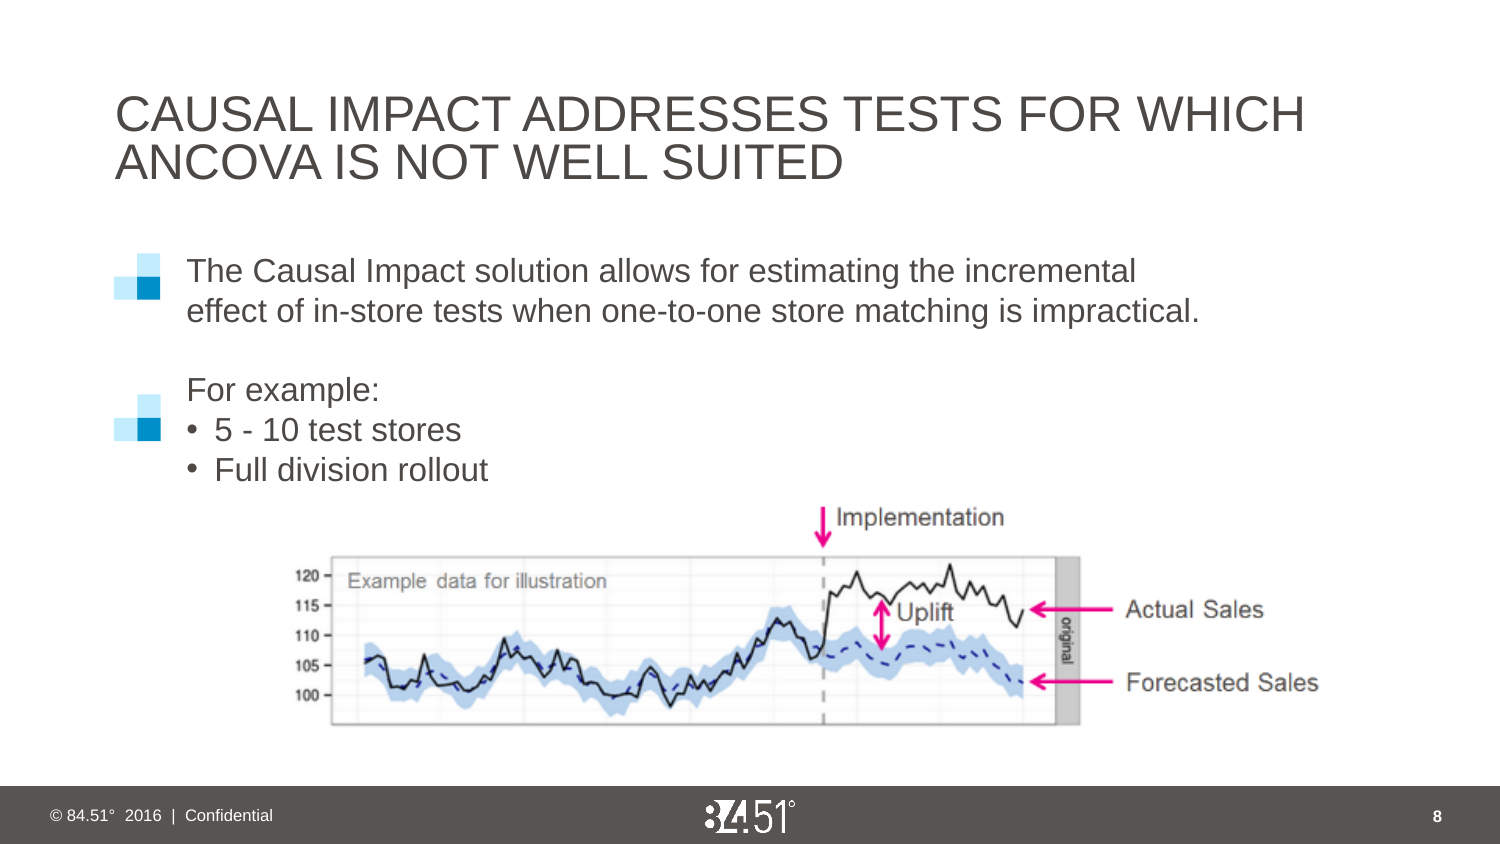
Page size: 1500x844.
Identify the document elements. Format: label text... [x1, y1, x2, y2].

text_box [113, 394, 161, 442]
title CAUSAL IMPACT ADDRESSES TESTS FOR WHICH ANCOVA IS NOT WELL SUITED [99, 86, 1401, 162]
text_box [113, 253, 161, 300]
picture [705, 800, 795, 833]
picture [282, 503, 1327, 730]
text_box The Causal Impact solution allows for estimating the incremental effect of in-store tests when one-to-one store matching is impractical. For example: 5 - 10 test stores Full division rollout [171, 241, 1243, 496]
